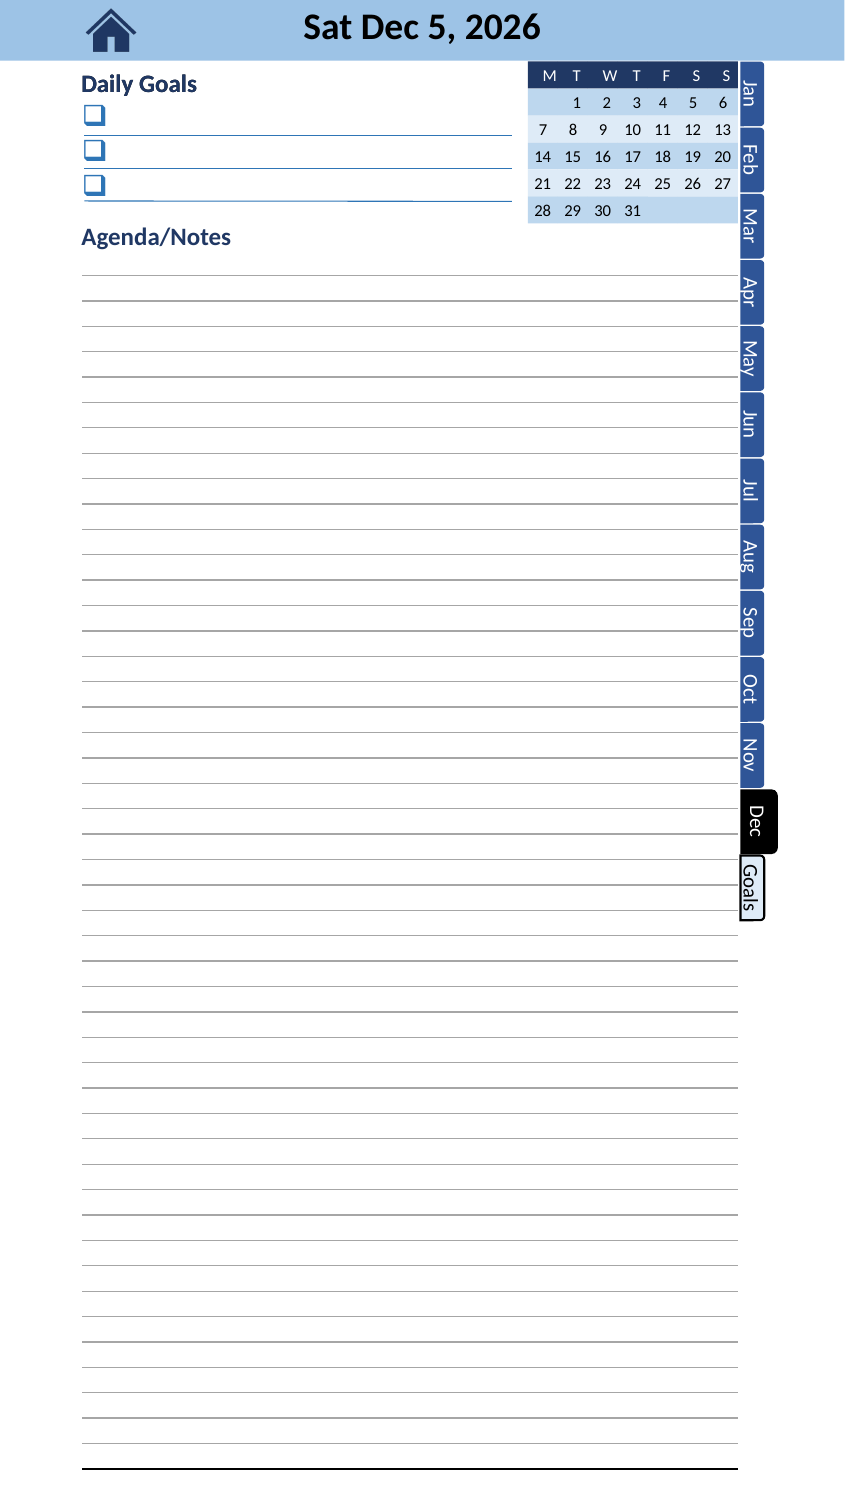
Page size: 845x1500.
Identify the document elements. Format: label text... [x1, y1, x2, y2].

list Sat Dec 5, 2026 [190, 0, 655, 61]
picture [82, 1, 140, 59]
